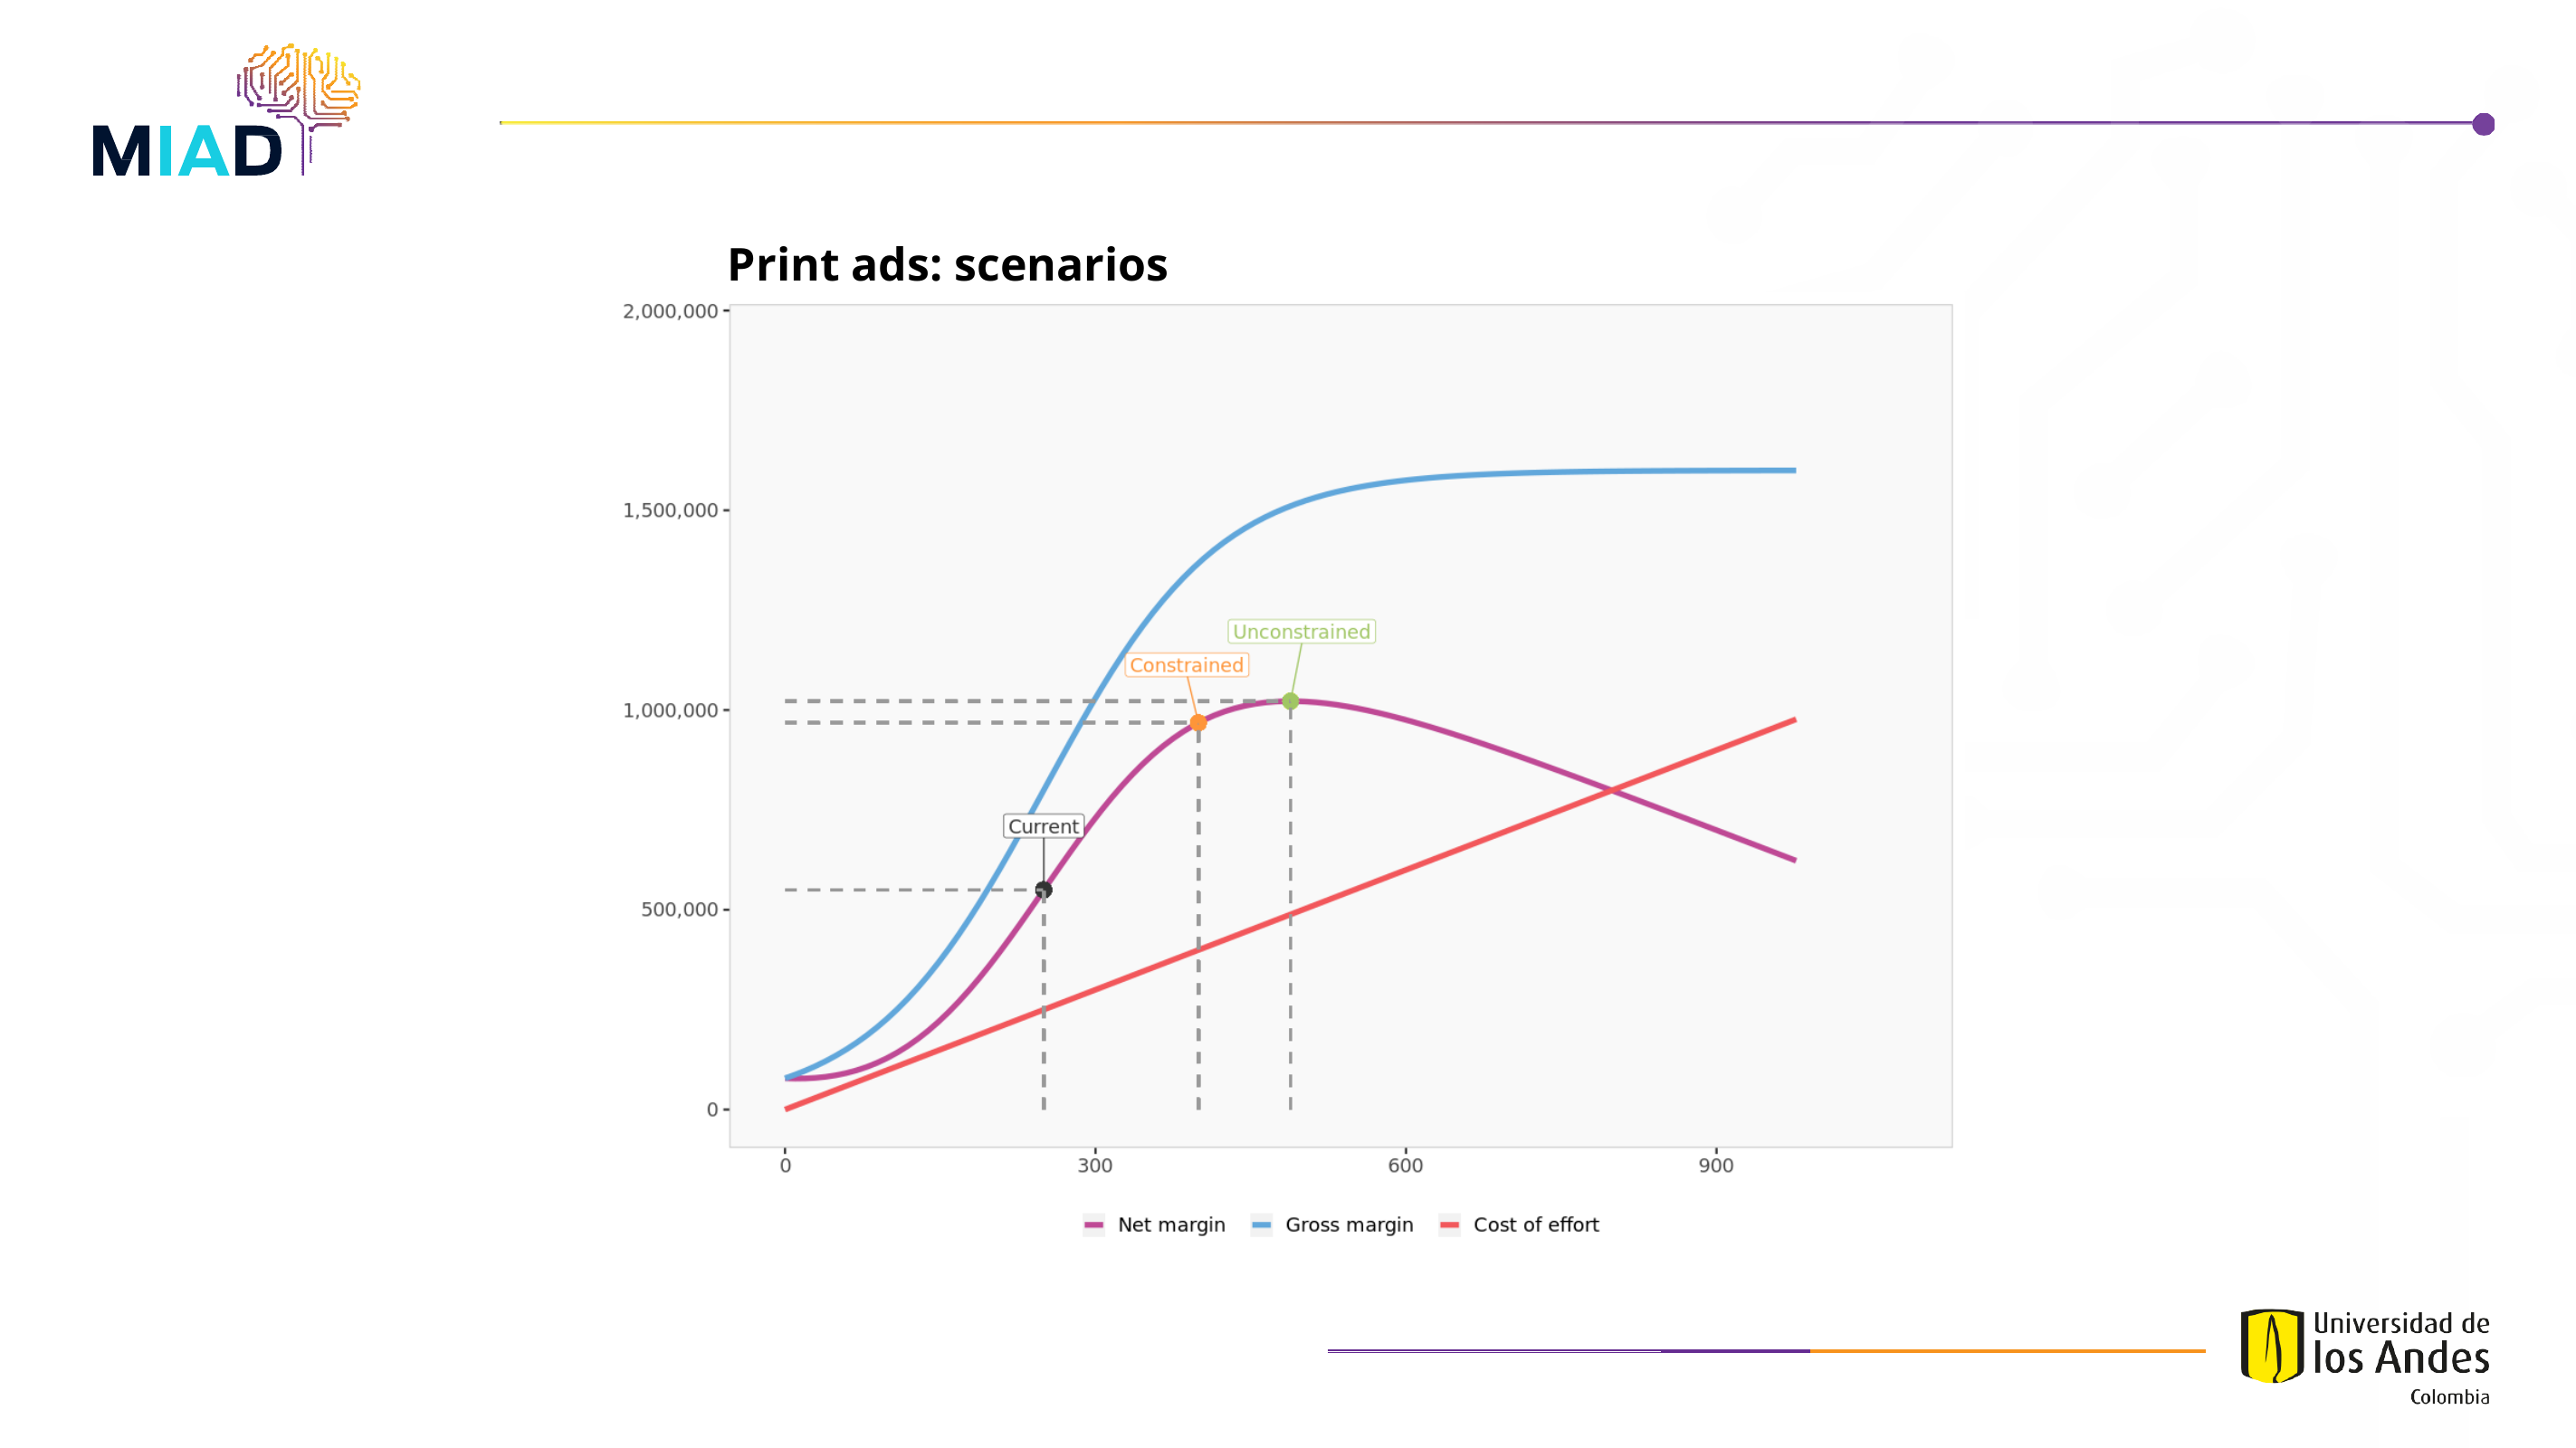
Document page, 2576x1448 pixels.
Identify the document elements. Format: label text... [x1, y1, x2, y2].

text_box [236, 43, 361, 176]
picture [610, 292, 1966, 1261]
text_box [1563, 7, 2576, 1448]
text_box Print ads: scenarios [708, 225, 2318, 300]
text_box [177, 125, 230, 176]
text_box [93, 125, 150, 176]
text_box [500, 121, 1563, 125]
